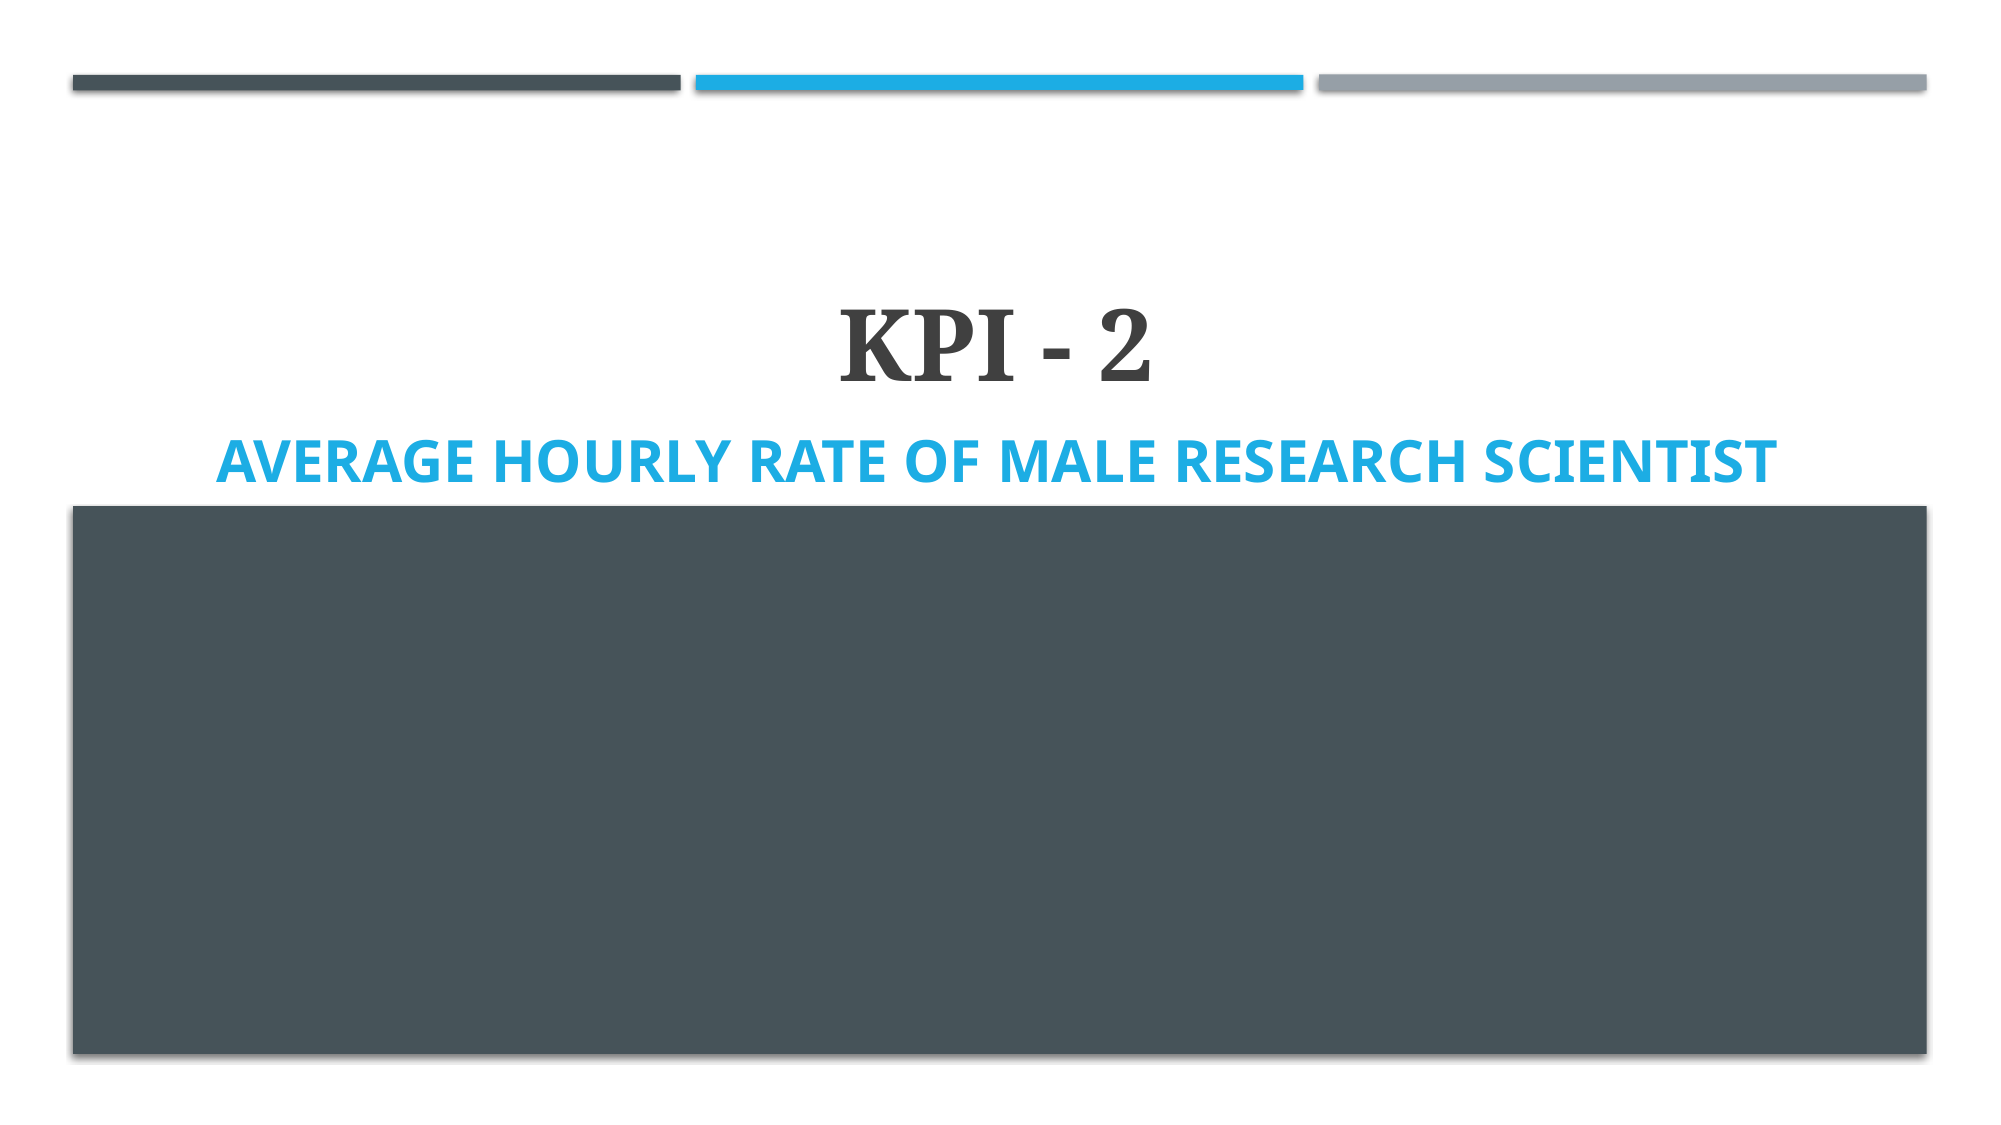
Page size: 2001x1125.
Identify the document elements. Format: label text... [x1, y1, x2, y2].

title KPI - 2 [95, 167, 1899, 409]
subtitle AVERAGE HOURLY RATE OF Male RESEARCH SCIENTIST [95, 409, 1899, 507]
